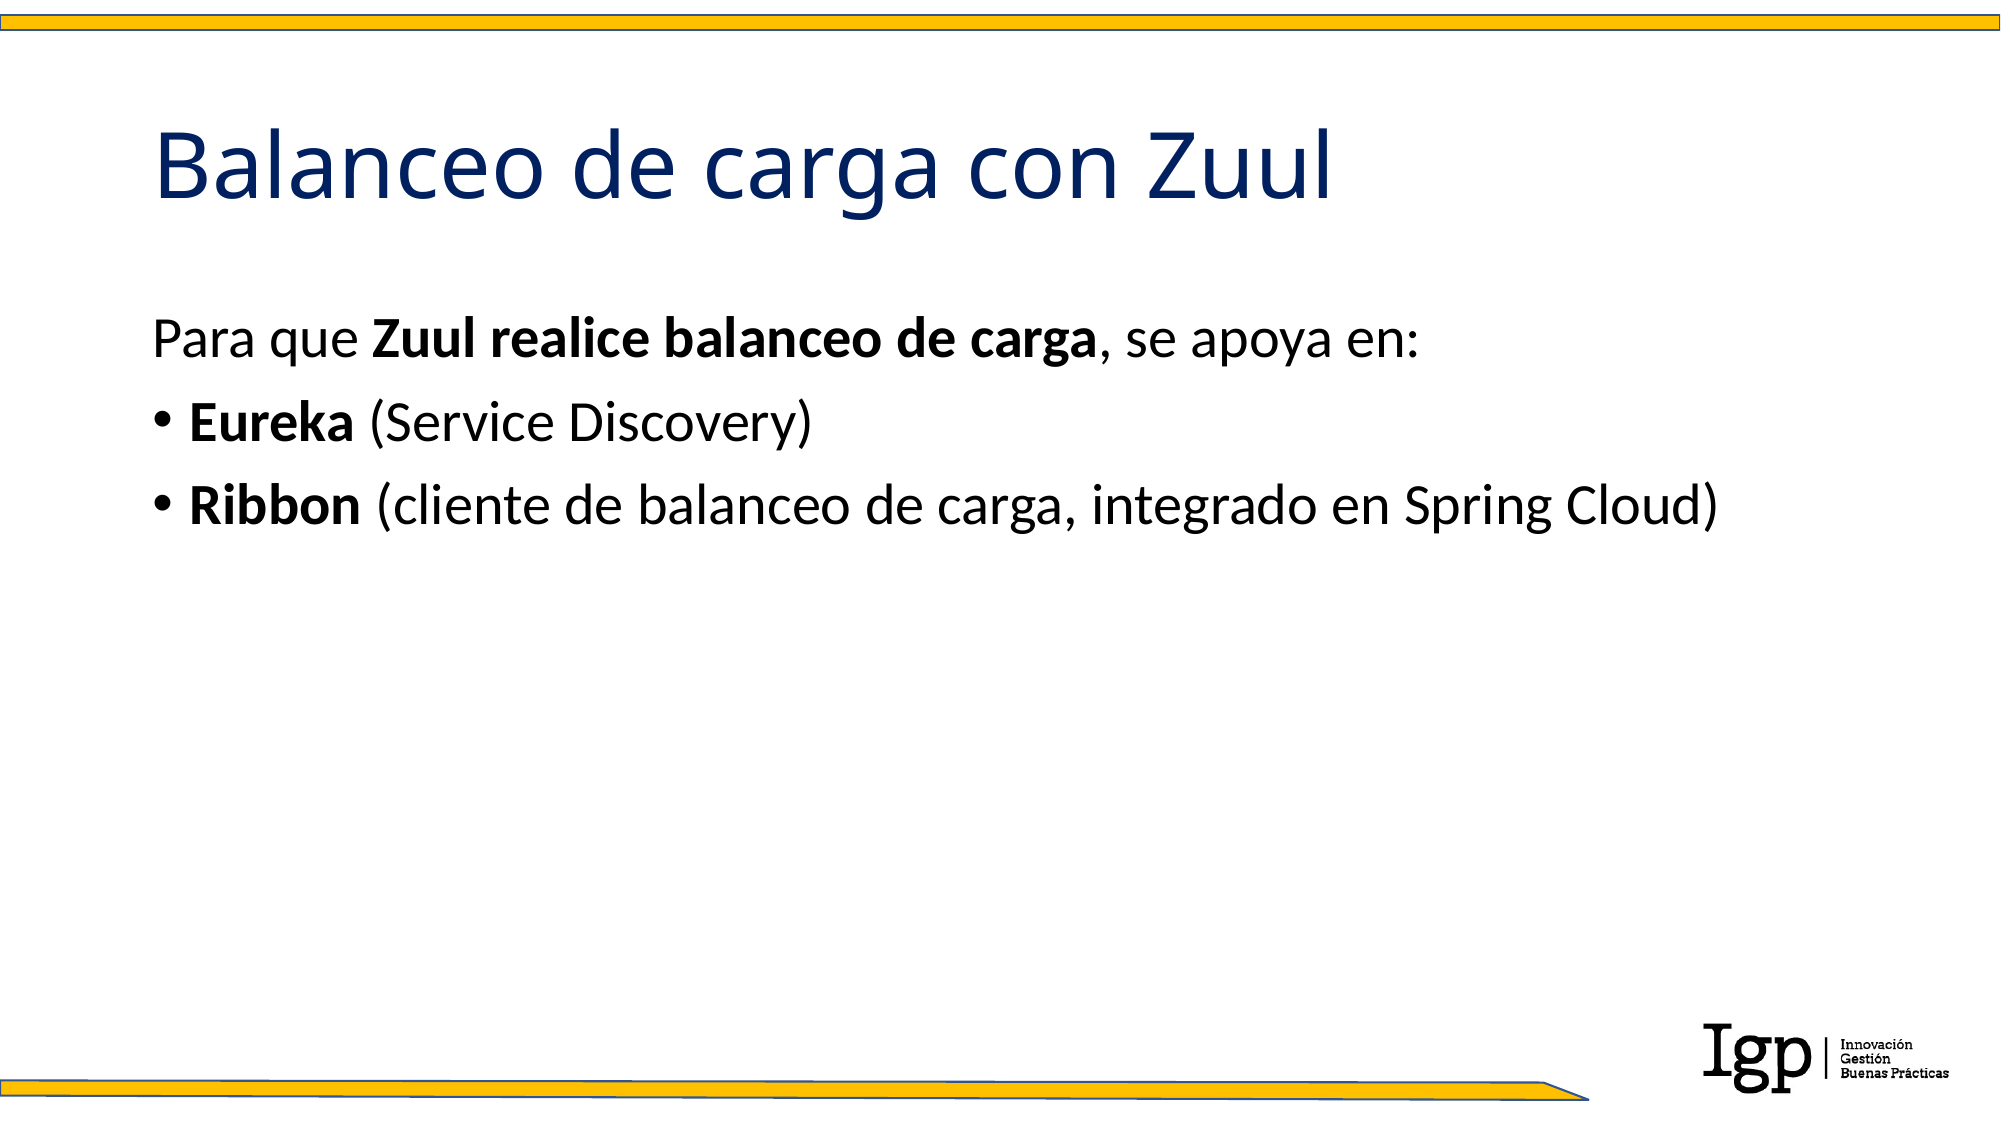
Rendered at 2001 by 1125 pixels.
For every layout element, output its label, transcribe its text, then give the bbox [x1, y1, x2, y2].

list Para que Zuul realice balanceo de carga, se apoya en: Eureka (Service Discovery) Ribbon (cliente de balanceo de carga, integrado en Spring Cloud) [137, 299, 1863, 1014]
picture [1693, 1016, 1964, 1101]
title Balanceo de carga con Zuul [137, 59, 1863, 278]
